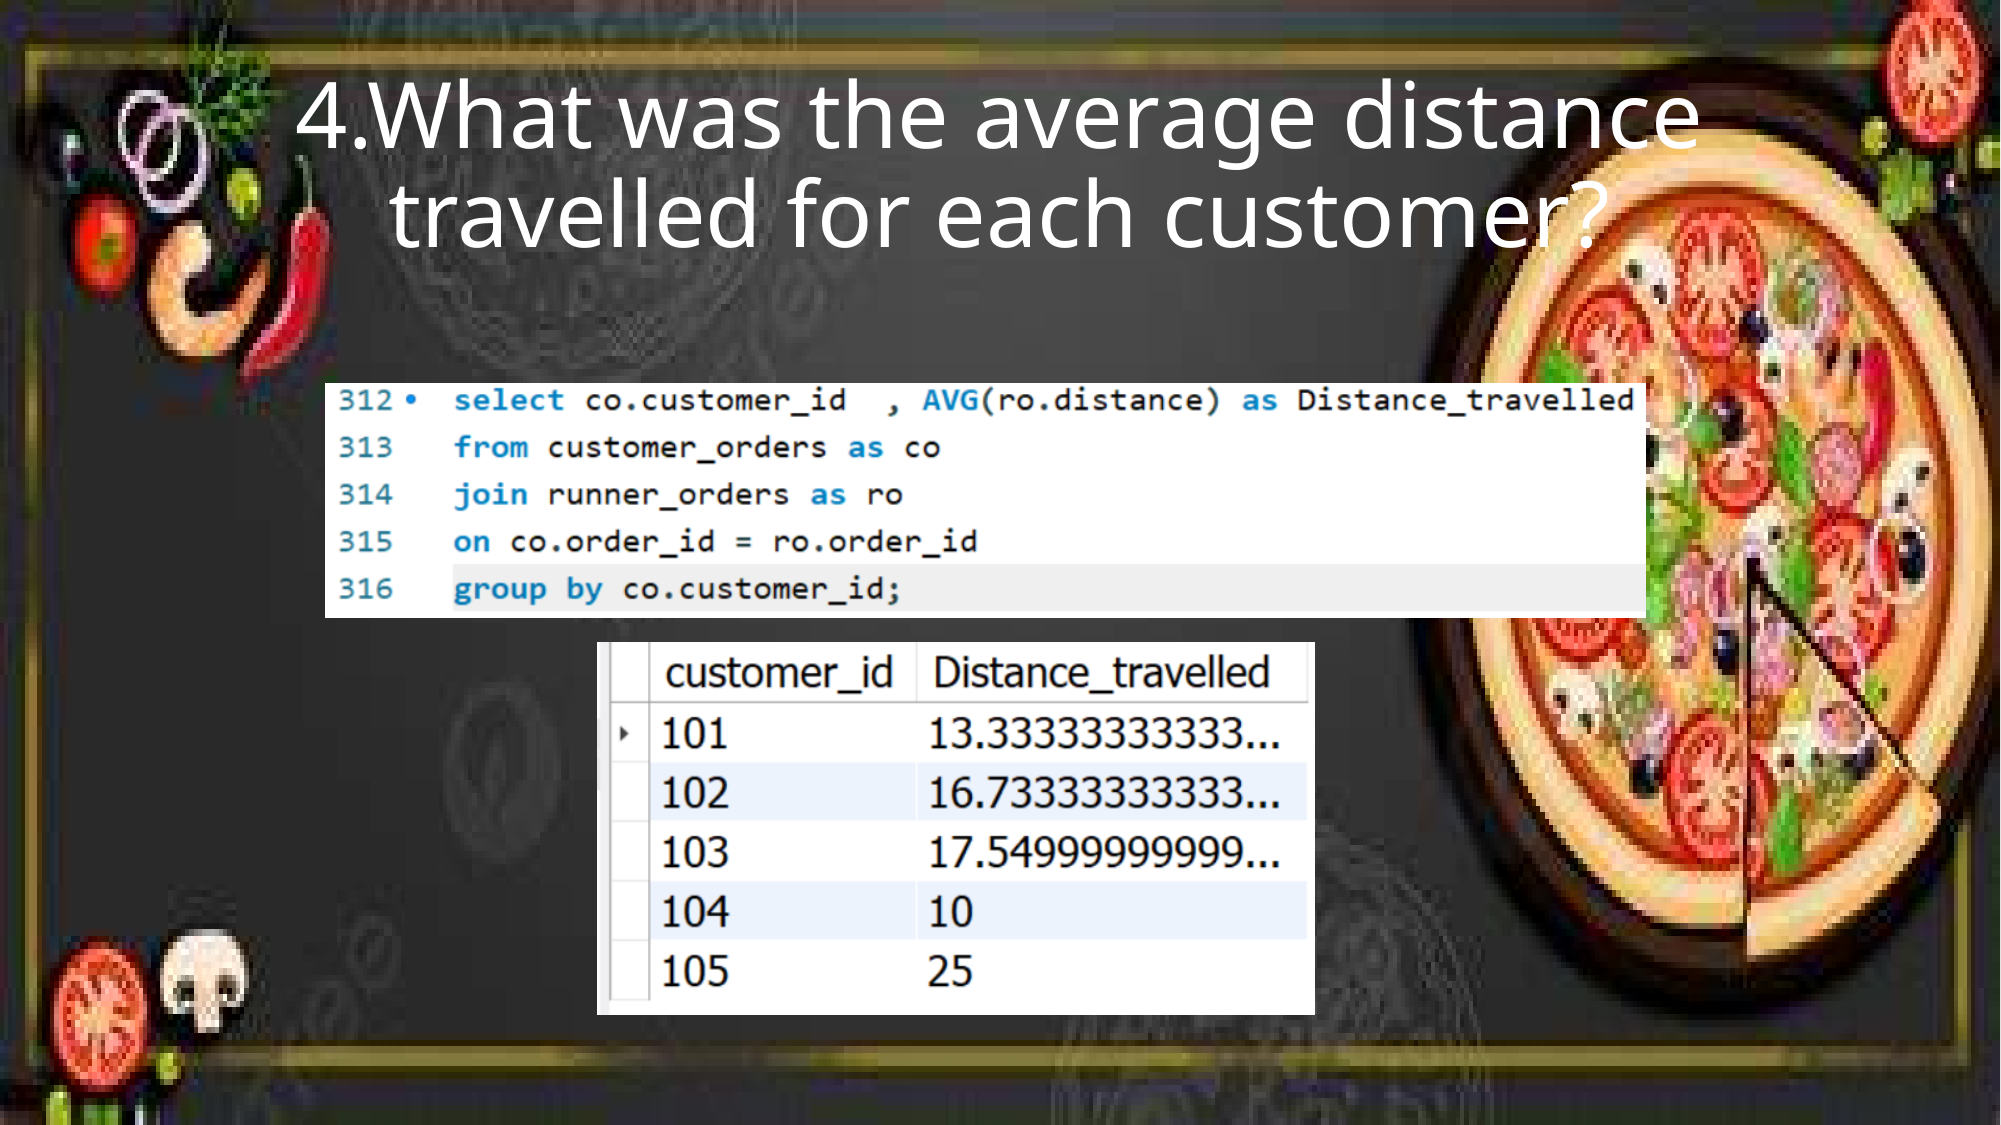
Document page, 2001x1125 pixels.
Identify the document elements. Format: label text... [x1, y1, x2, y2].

picture [0, 0, 2001, 1125]
title 4.What was the average distance travelled for each customer? [137, 59, 1863, 278]
